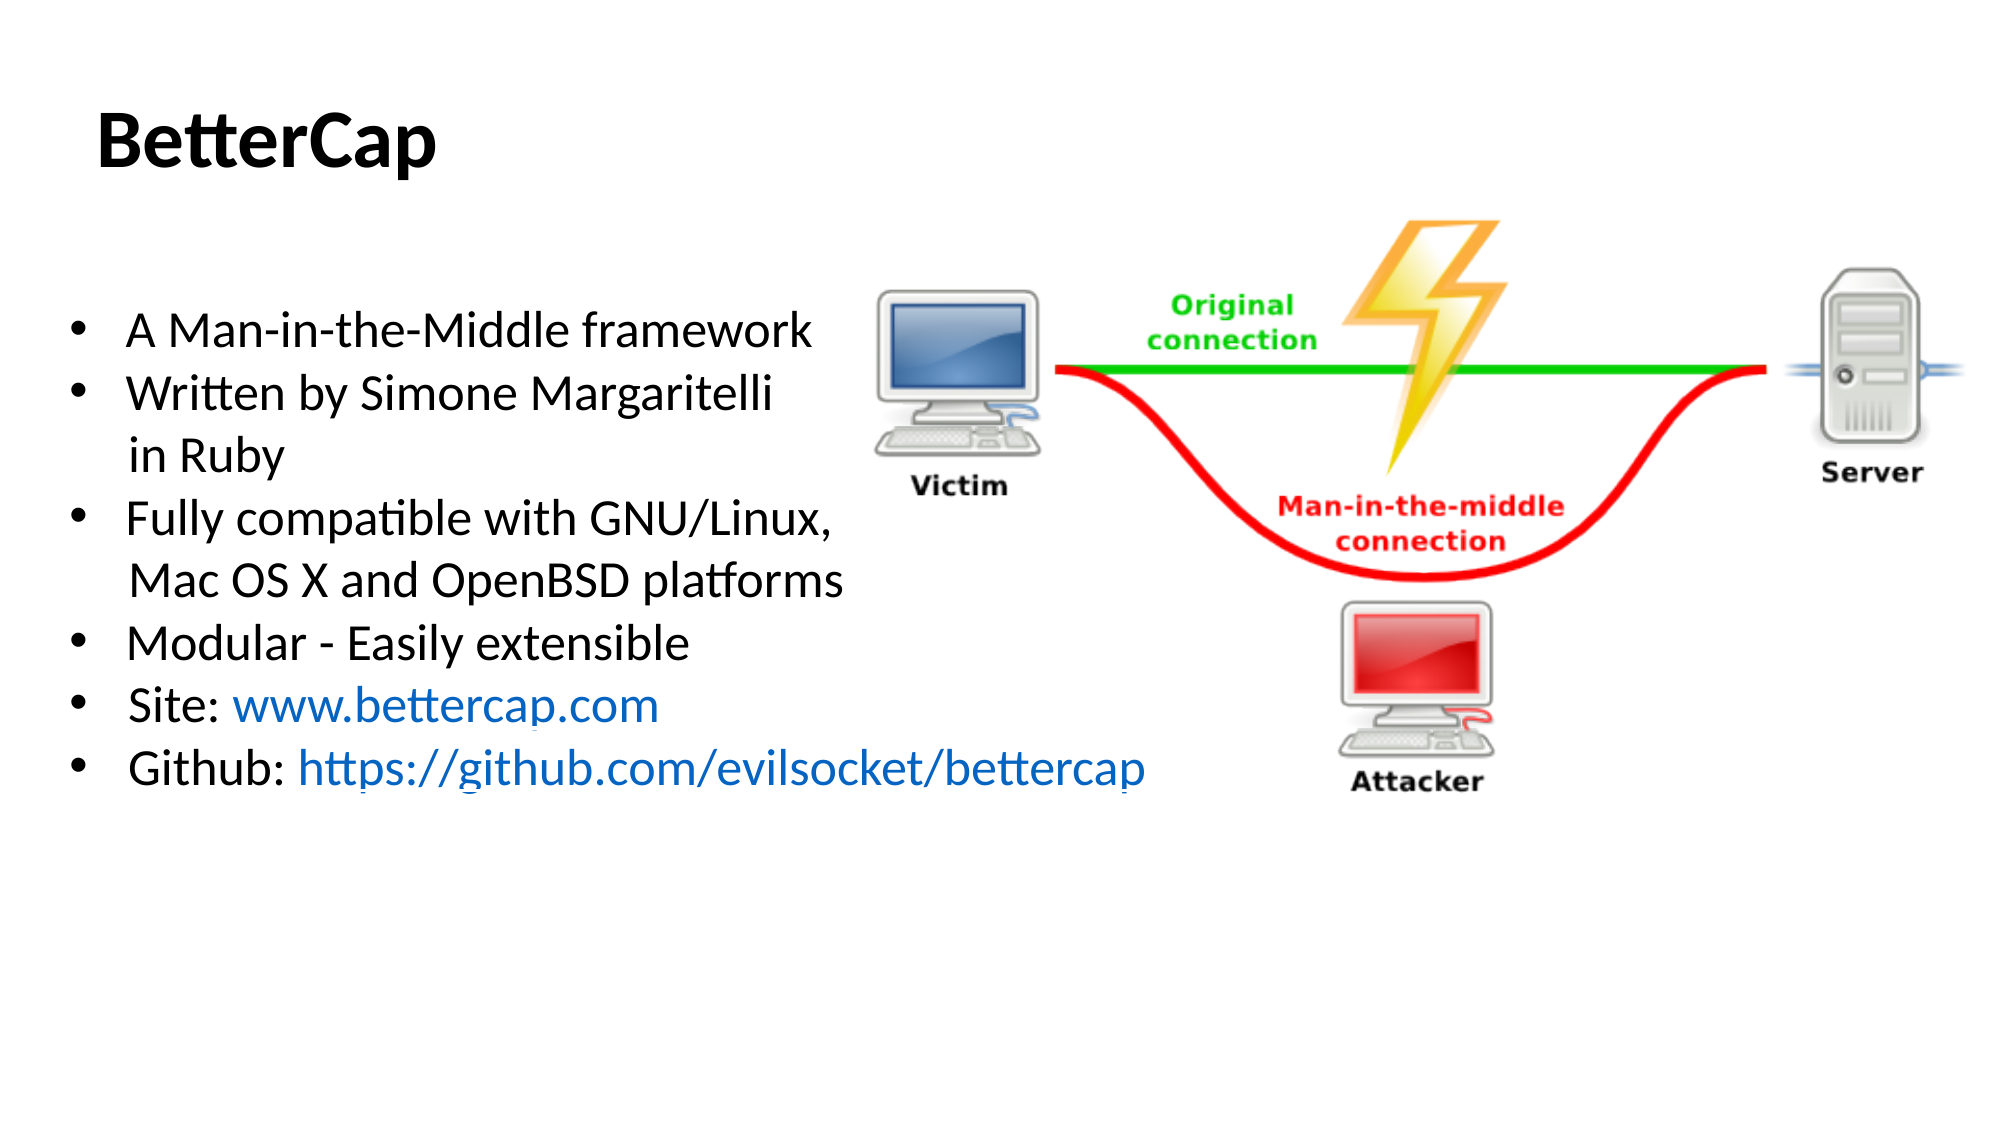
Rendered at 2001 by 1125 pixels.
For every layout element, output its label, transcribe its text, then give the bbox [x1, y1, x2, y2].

text_box A Man-in-the-Middle framework Written by Simone Margaritelli in Ruby Fully compatible with GNU/Linux, Mac OS X and OpenBSD platforms Modular - Easily extensible Site: www.bettercap.com Github: https://github.com/evilsocket/bettercap [54, 288, 1179, 860]
picture [845, 192, 2000, 821]
text_box BetterCap [81, 76, 454, 192]
